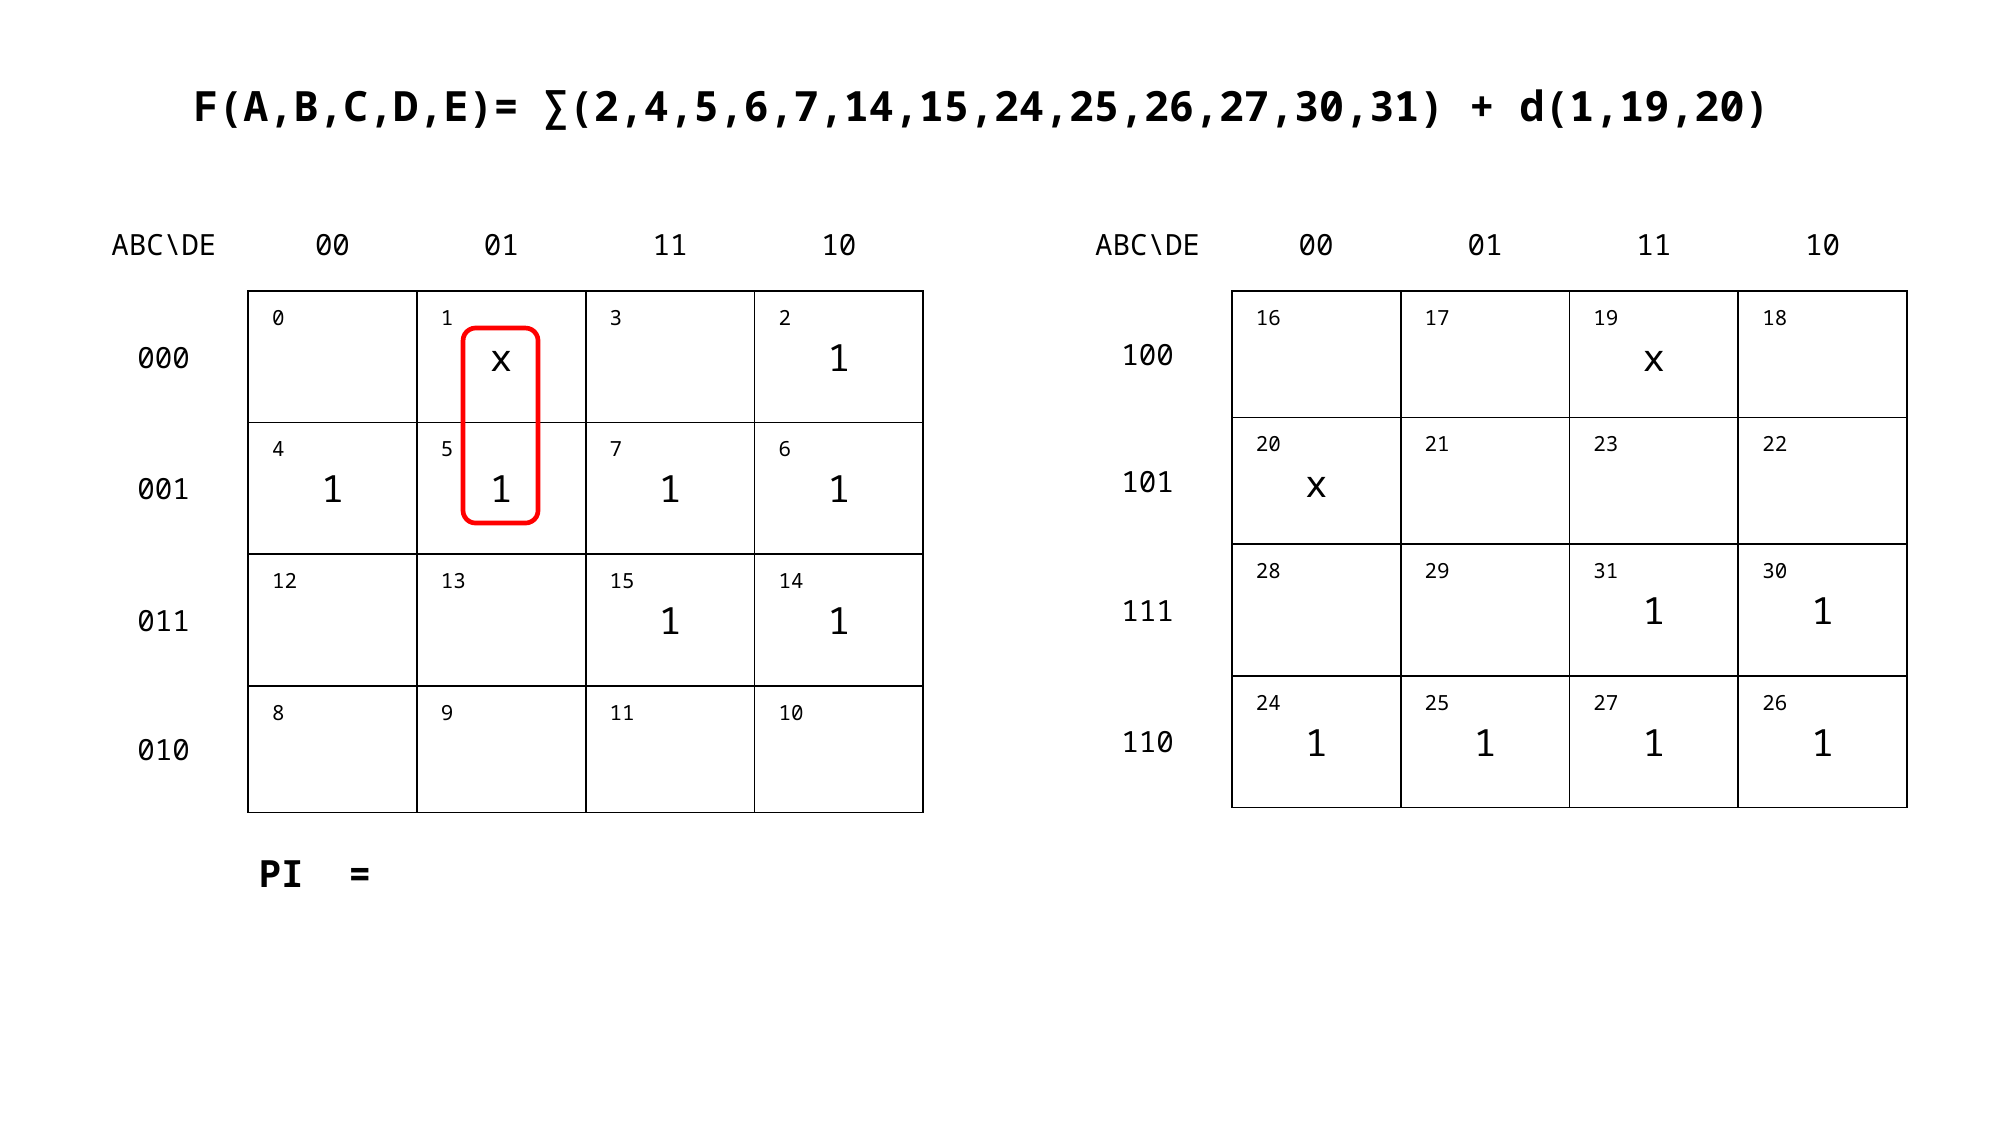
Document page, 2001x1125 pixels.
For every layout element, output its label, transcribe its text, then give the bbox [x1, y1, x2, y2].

table_cell 010 [79, 686, 247, 812]
table_cell 110 [1063, 676, 1231, 807]
table_cell 101 [1063, 418, 1231, 544]
table_cell 27 1 [1570, 677, 1737, 807]
table_header 00 [248, 197, 417, 290]
table_cell 10 [755, 687, 922, 812]
table_cell 001 [79, 423, 247, 554]
table_cell 15 1 [587, 555, 754, 685]
table_cell 25 1 [1402, 677, 1569, 807]
table_header 01 [417, 197, 586, 290]
table_cell 21 [1402, 418, 1569, 543]
table_header 10 [1738, 197, 1907, 290]
table_cell 19 x [1570, 292, 1737, 417]
table_cell 1 x [418, 292, 585, 422]
table_cell 30 1 [1739, 545, 1906, 675]
table_cell 111 [1063, 544, 1231, 676]
text_box [461, 326, 540, 525]
table_cell 5 1 [418, 423, 585, 553]
table_cell 8 [249, 687, 416, 812]
table_header ABC\DE [1063, 197, 1232, 291]
table_cell 7 1 [587, 423, 754, 553]
table_cell 23 [1570, 418, 1737, 543]
table_cell 9 [418, 687, 585, 812]
table_cell 20 x [1233, 418, 1400, 543]
table_cell 14 1 [755, 555, 922, 685]
table_header ABC\DE [79, 197, 248, 291]
table_cell 0 [249, 292, 416, 422]
text_box F(A,B,C,D,E)= ∑(2,4,5,6,7,14,15,24,25,26,27,30,31) + d(1,19,20) [130, 64, 1857, 137]
table_cell 6 1 [755, 423, 922, 553]
table_cell 2 1 [755, 292, 922, 422]
table_cell 011 [79, 554, 247, 686]
table_cell 3 [587, 292, 754, 422]
table_cell 13 [418, 555, 585, 685]
table_cell 18 [1739, 292, 1906, 417]
table_header 10 [754, 197, 923, 290]
table_cell 22 [1739, 418, 1906, 543]
table_header 01 [1401, 197, 1569, 290]
table_cell 11 [587, 687, 754, 812]
table_header 00 [1232, 197, 1401, 290]
table_cell 28 [1233, 545, 1400, 675]
table_cell 31 1 [1570, 545, 1737, 675]
table_cell 16 [1233, 292, 1400, 417]
table_header 11 [586, 197, 754, 290]
table_cell 17 [1402, 292, 1569, 417]
table_cell 4 1 [249, 423, 416, 553]
table_cell 100 [1063, 291, 1231, 418]
table_cell 26 1 [1739, 677, 1906, 807]
table_cell 000 [79, 291, 247, 423]
table_header 11 [1569, 197, 1738, 290]
table_cell 29 [1402, 545, 1569, 675]
table_cell 24 1 [1233, 677, 1400, 807]
table_cell 12 [249, 555, 416, 685]
